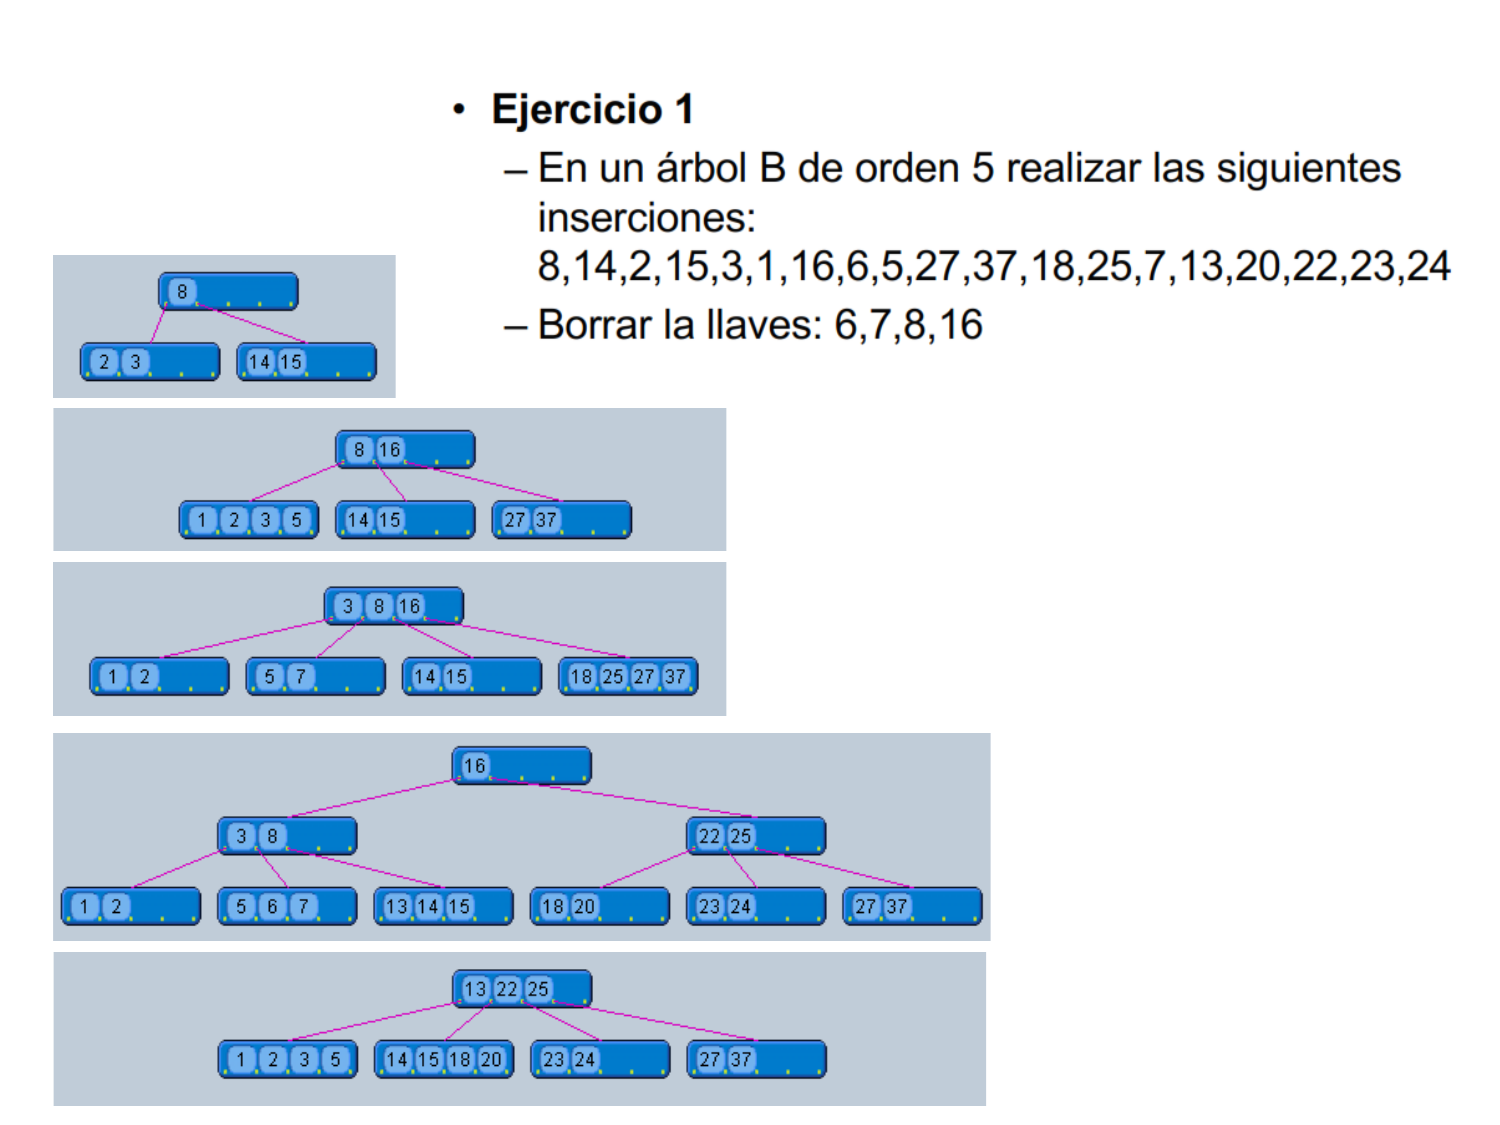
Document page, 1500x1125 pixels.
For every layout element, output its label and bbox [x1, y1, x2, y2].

picture [52, 255, 396, 398]
picture [52, 732, 994, 941]
picture [52, 408, 727, 551]
picture [445, 66, 1471, 351]
picture [53, 951, 987, 1107]
picture [52, 562, 727, 717]
